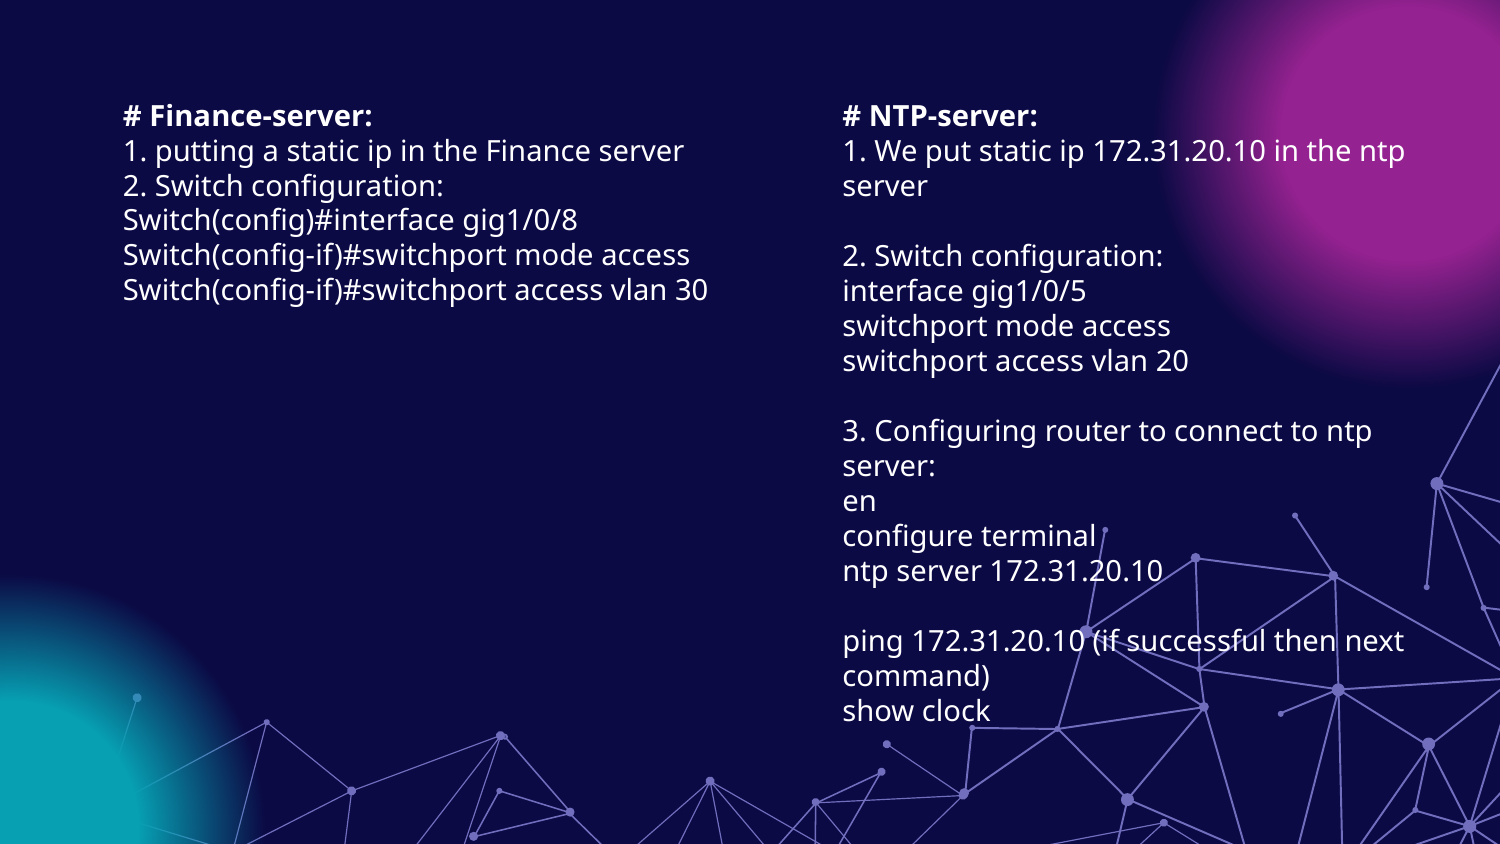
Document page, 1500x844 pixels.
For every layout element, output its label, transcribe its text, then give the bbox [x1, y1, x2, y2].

text_box # Finance-server: 1. putting a static ip in the Finance server 2. Switch configuration: Switch(config)#interface gig1/0/8 Switch(config-if)#switchport mode access Switch(config-if)#switchport access vlan 30 [108, 89, 724, 349]
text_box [894, 328, 1500, 844]
text_box # NTP-server: 1. We put static ip 172.31.20.10 in the ntp server 2. Switch configuration: interface gig1/0/5 switchport mode access switchport access vlan 20 3. Configuring router to connect to ntp server: en configure terminal ntp server 172.31.20.10 ping 172.31.20.10 (if successful then next command) show clock [827, 90, 1474, 770]
